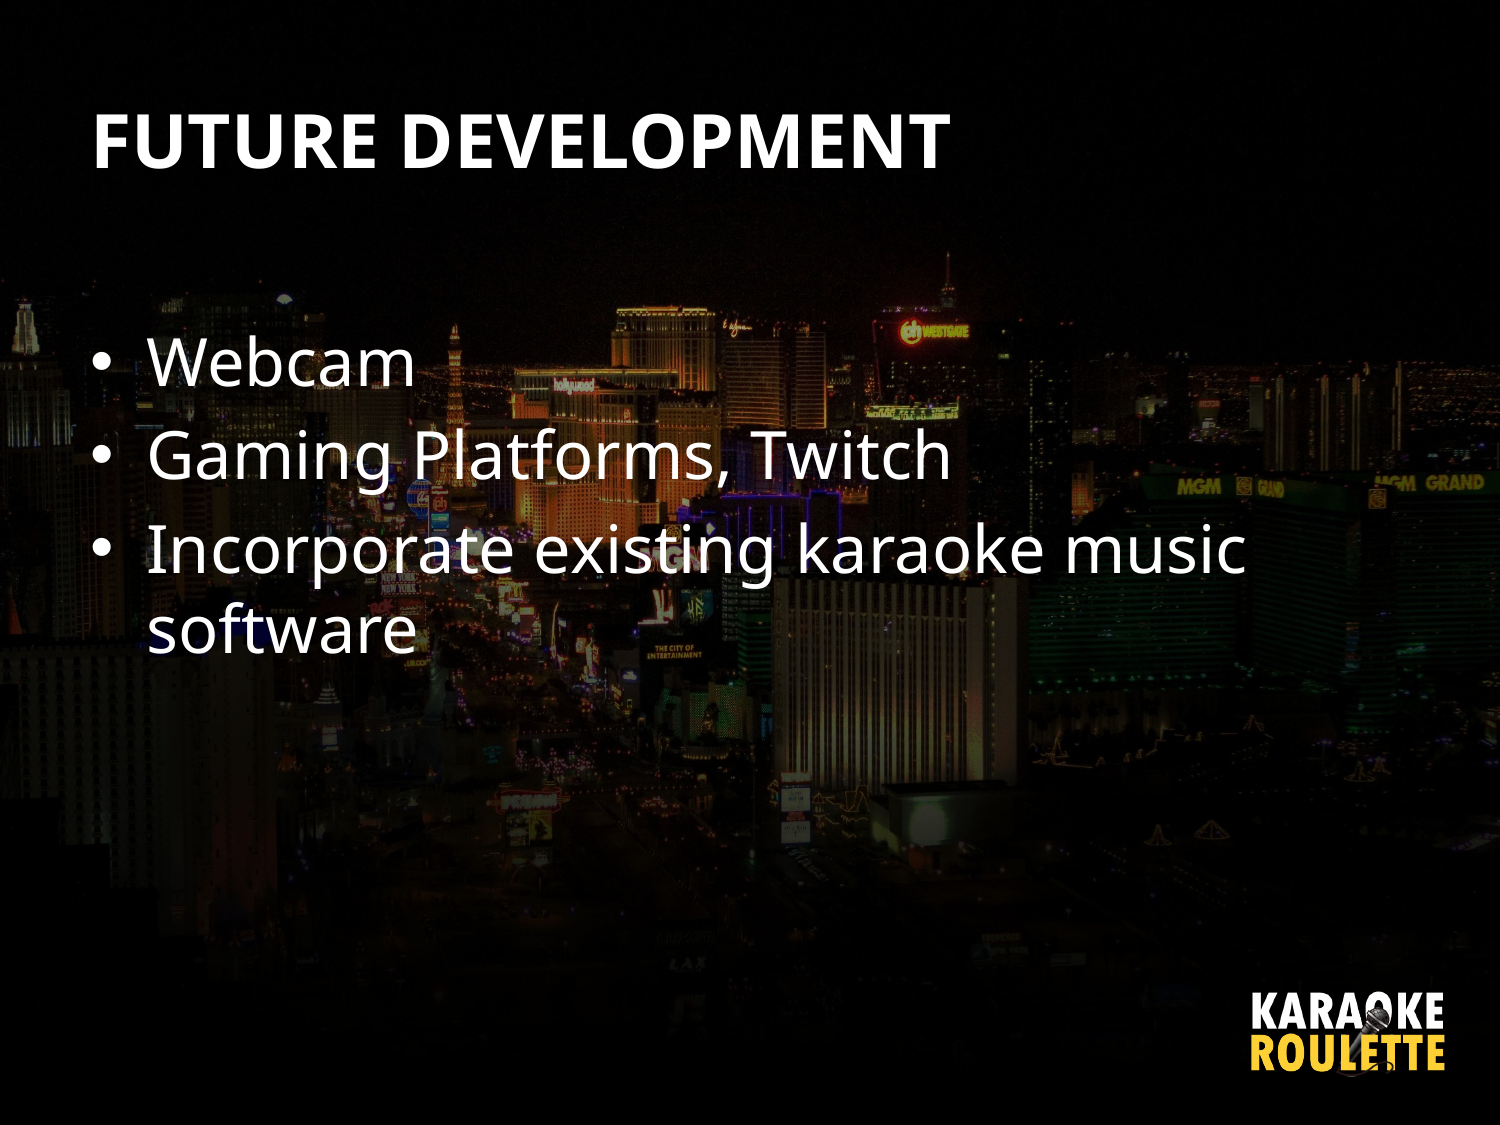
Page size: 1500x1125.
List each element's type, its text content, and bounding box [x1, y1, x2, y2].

title FUTURE DEVELOPMENT [75, 45, 1425, 233]
picture [0, 0, 1500, 1125]
list Webcam Gaming Platforms, Twitch Incorporate existing karaoke music software [75, 312, 1425, 1005]
